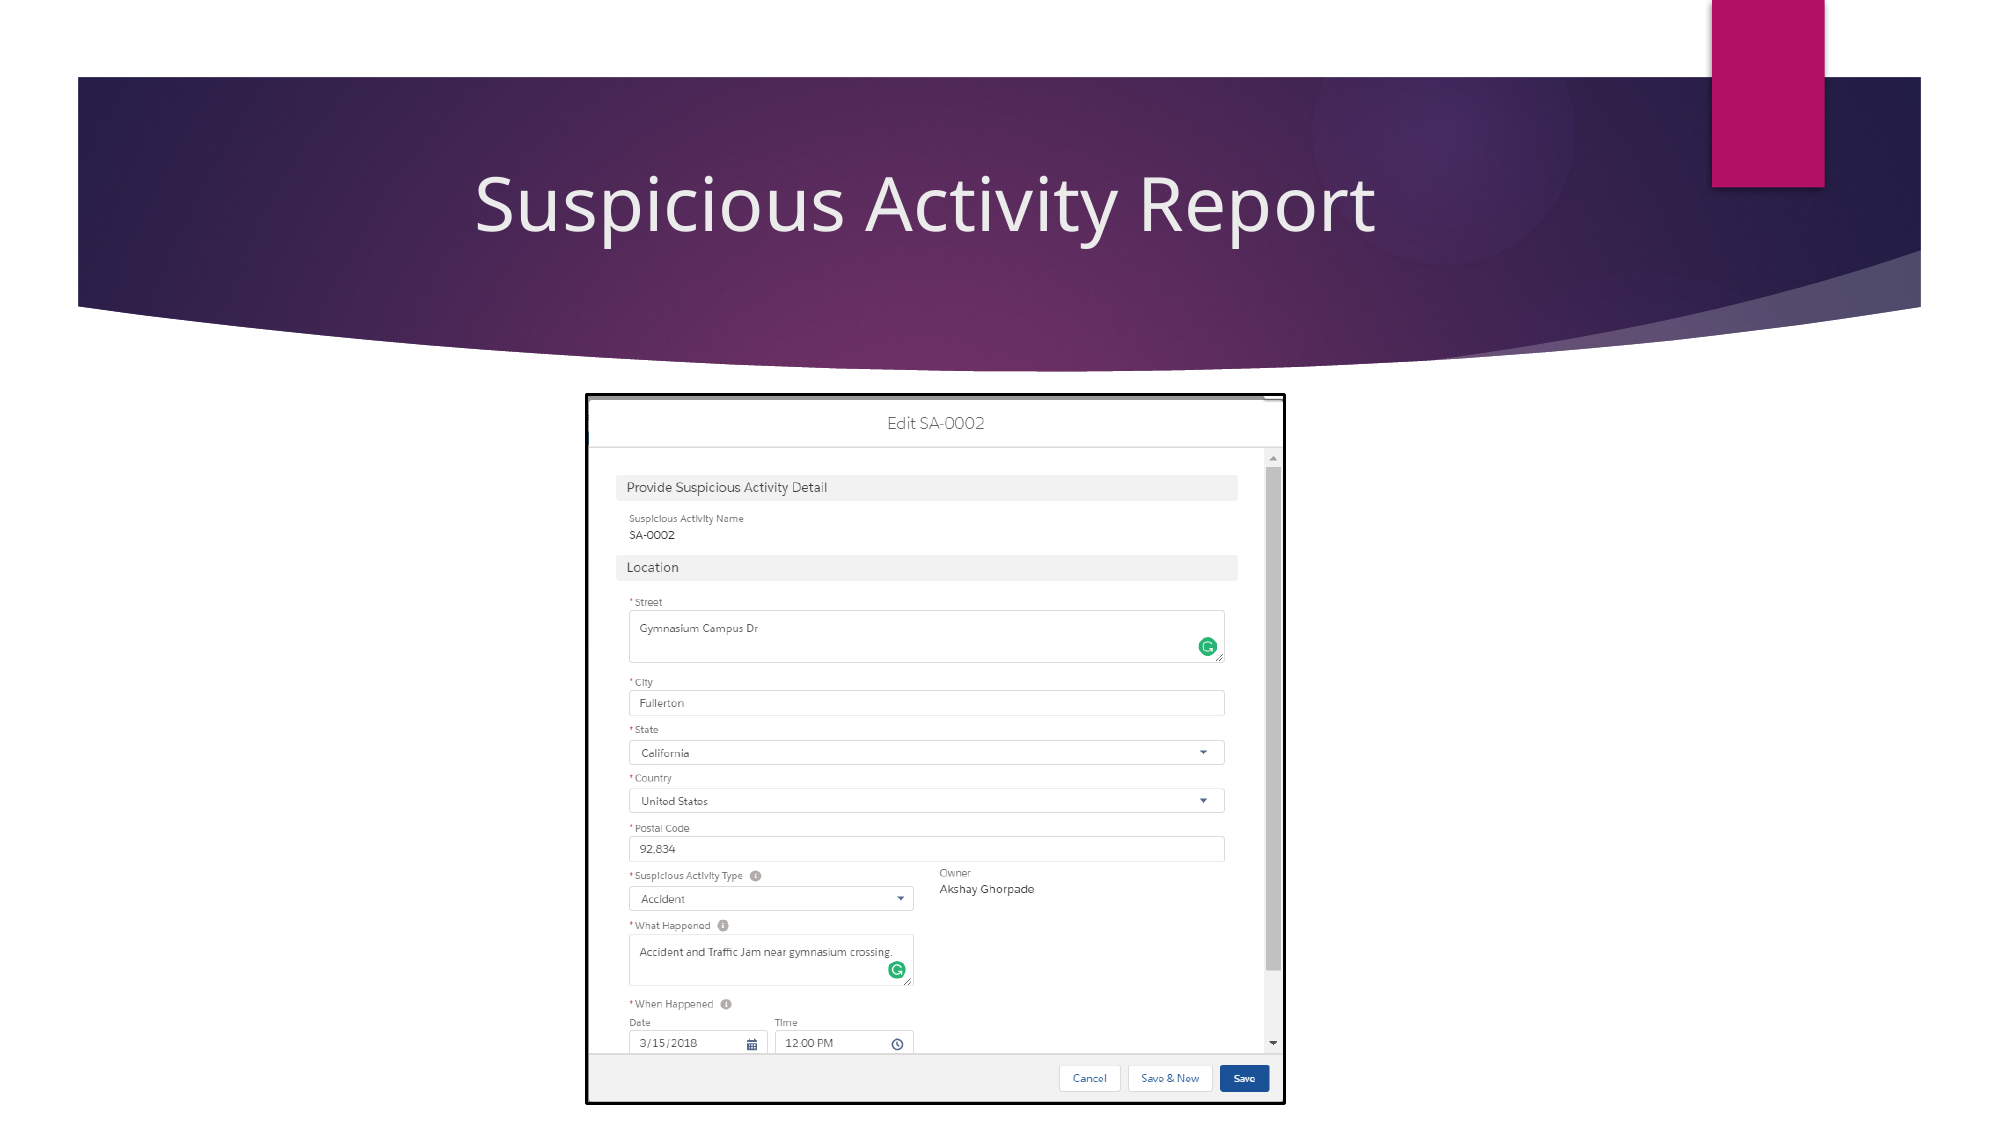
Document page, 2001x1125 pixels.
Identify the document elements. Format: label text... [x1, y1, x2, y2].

title Suspicious Activity Report [217, 188, 1655, 305]
picture [587, 395, 1284, 1103]
